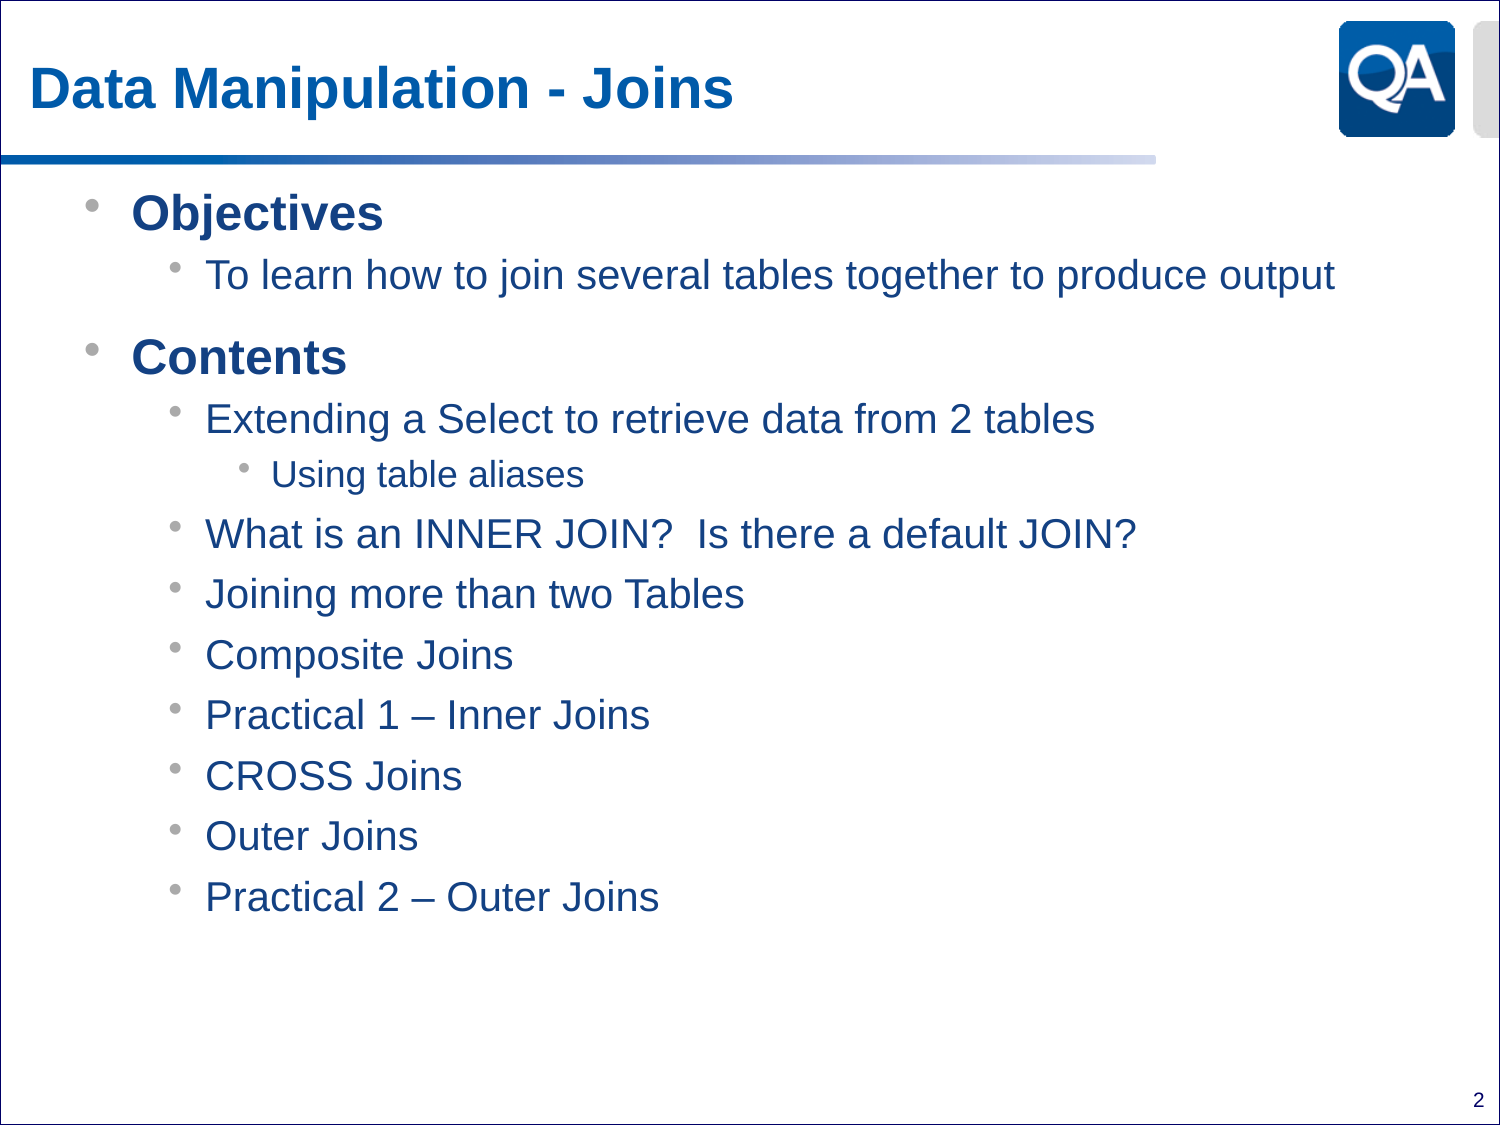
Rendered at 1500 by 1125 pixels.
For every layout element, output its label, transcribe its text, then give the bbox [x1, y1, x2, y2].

text_box [0, 163, 1500, 1125]
title Data Manipulation - Joins [0, 0, 1500, 163]
